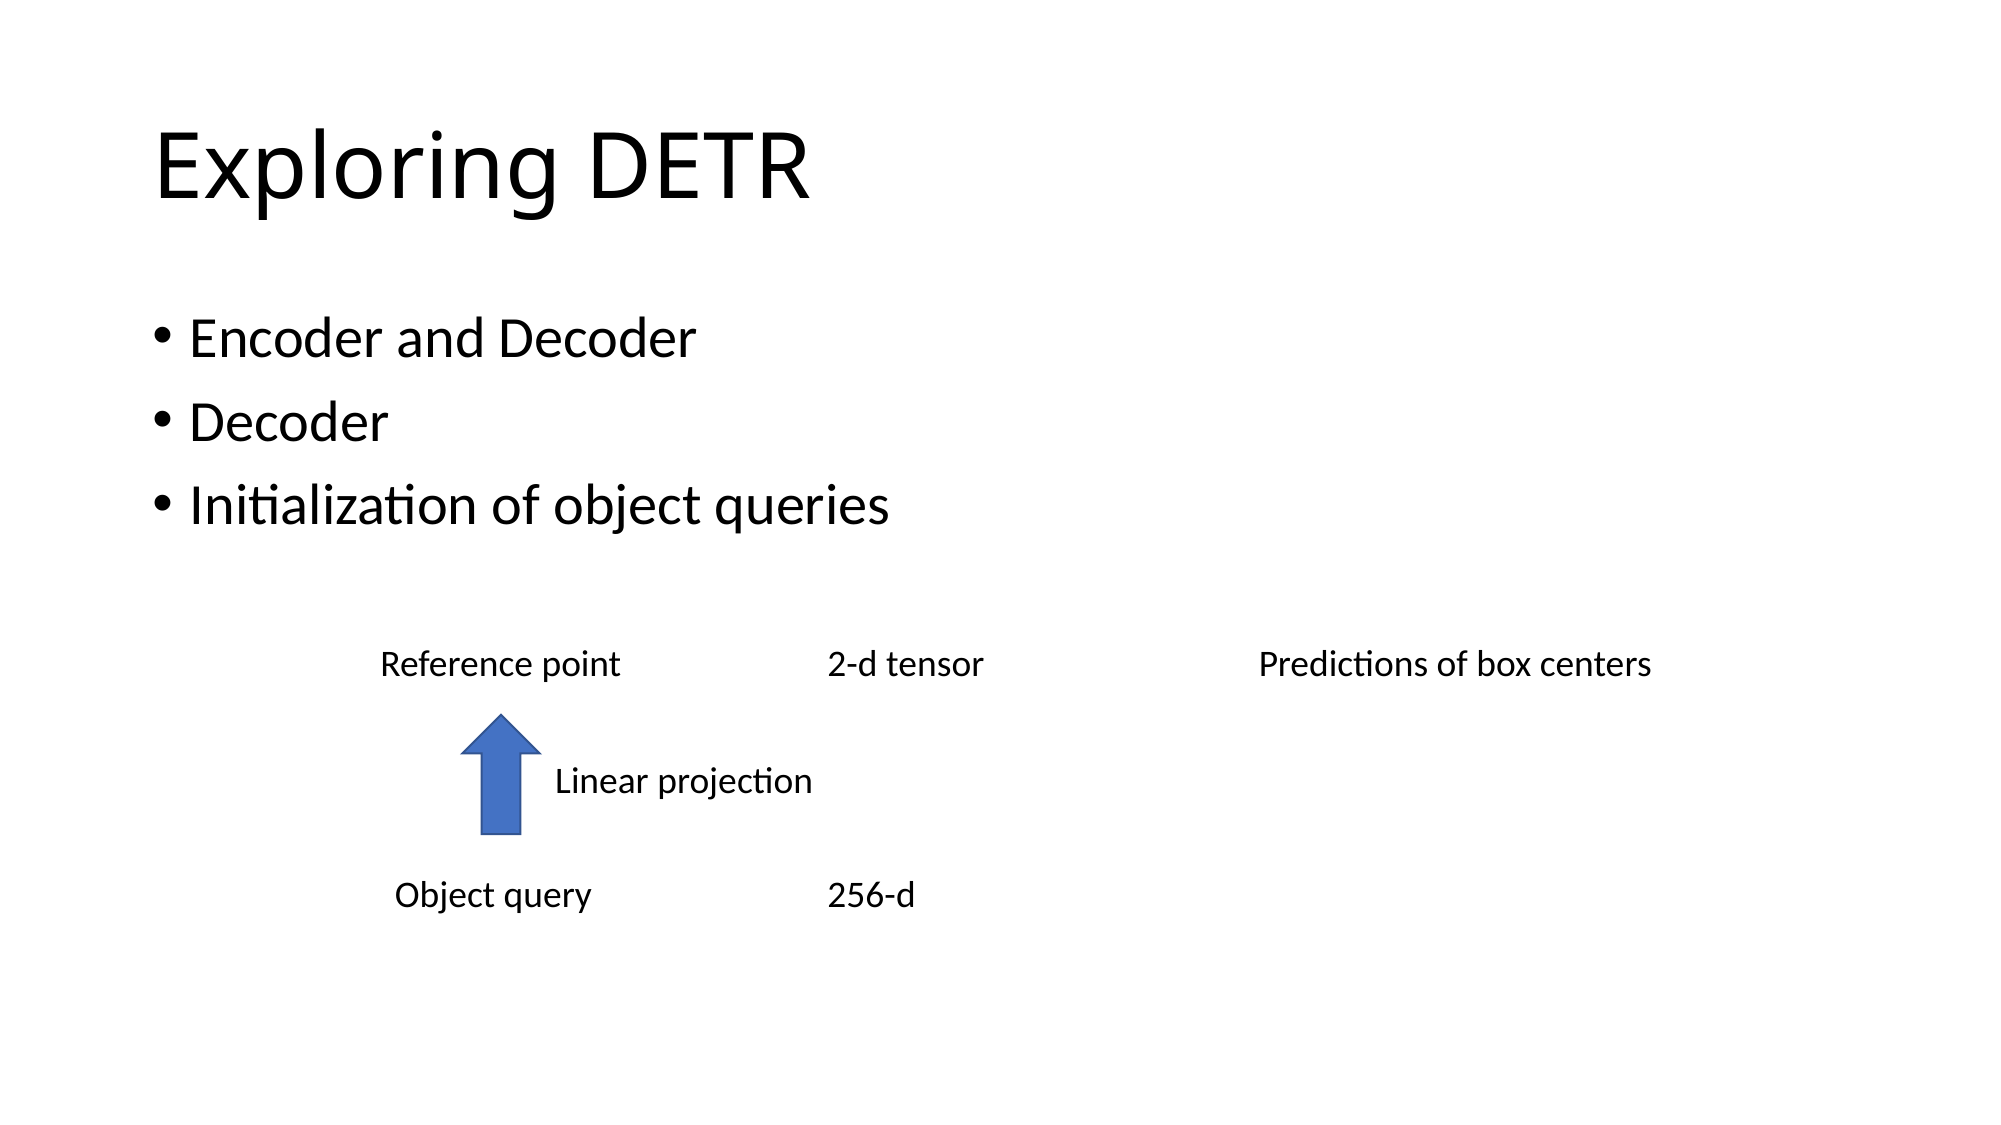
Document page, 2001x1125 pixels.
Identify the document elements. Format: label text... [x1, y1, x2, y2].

title Exploring DETR [137, 59, 1863, 278]
text_box 2-d tensor [812, 632, 1000, 692]
text_box [459, 713, 540, 836]
text_box Object query [380, 863, 699, 923]
list Encoder and Decoder Decoder Initialization of object queries [137, 299, 1863, 1014]
text_box Reference point [365, 632, 685, 692]
text_box Predictions of box centers [1244, 632, 1674, 692]
text_box Linear projection [540, 748, 832, 809]
text_box 256-d [812, 863, 1000, 923]
